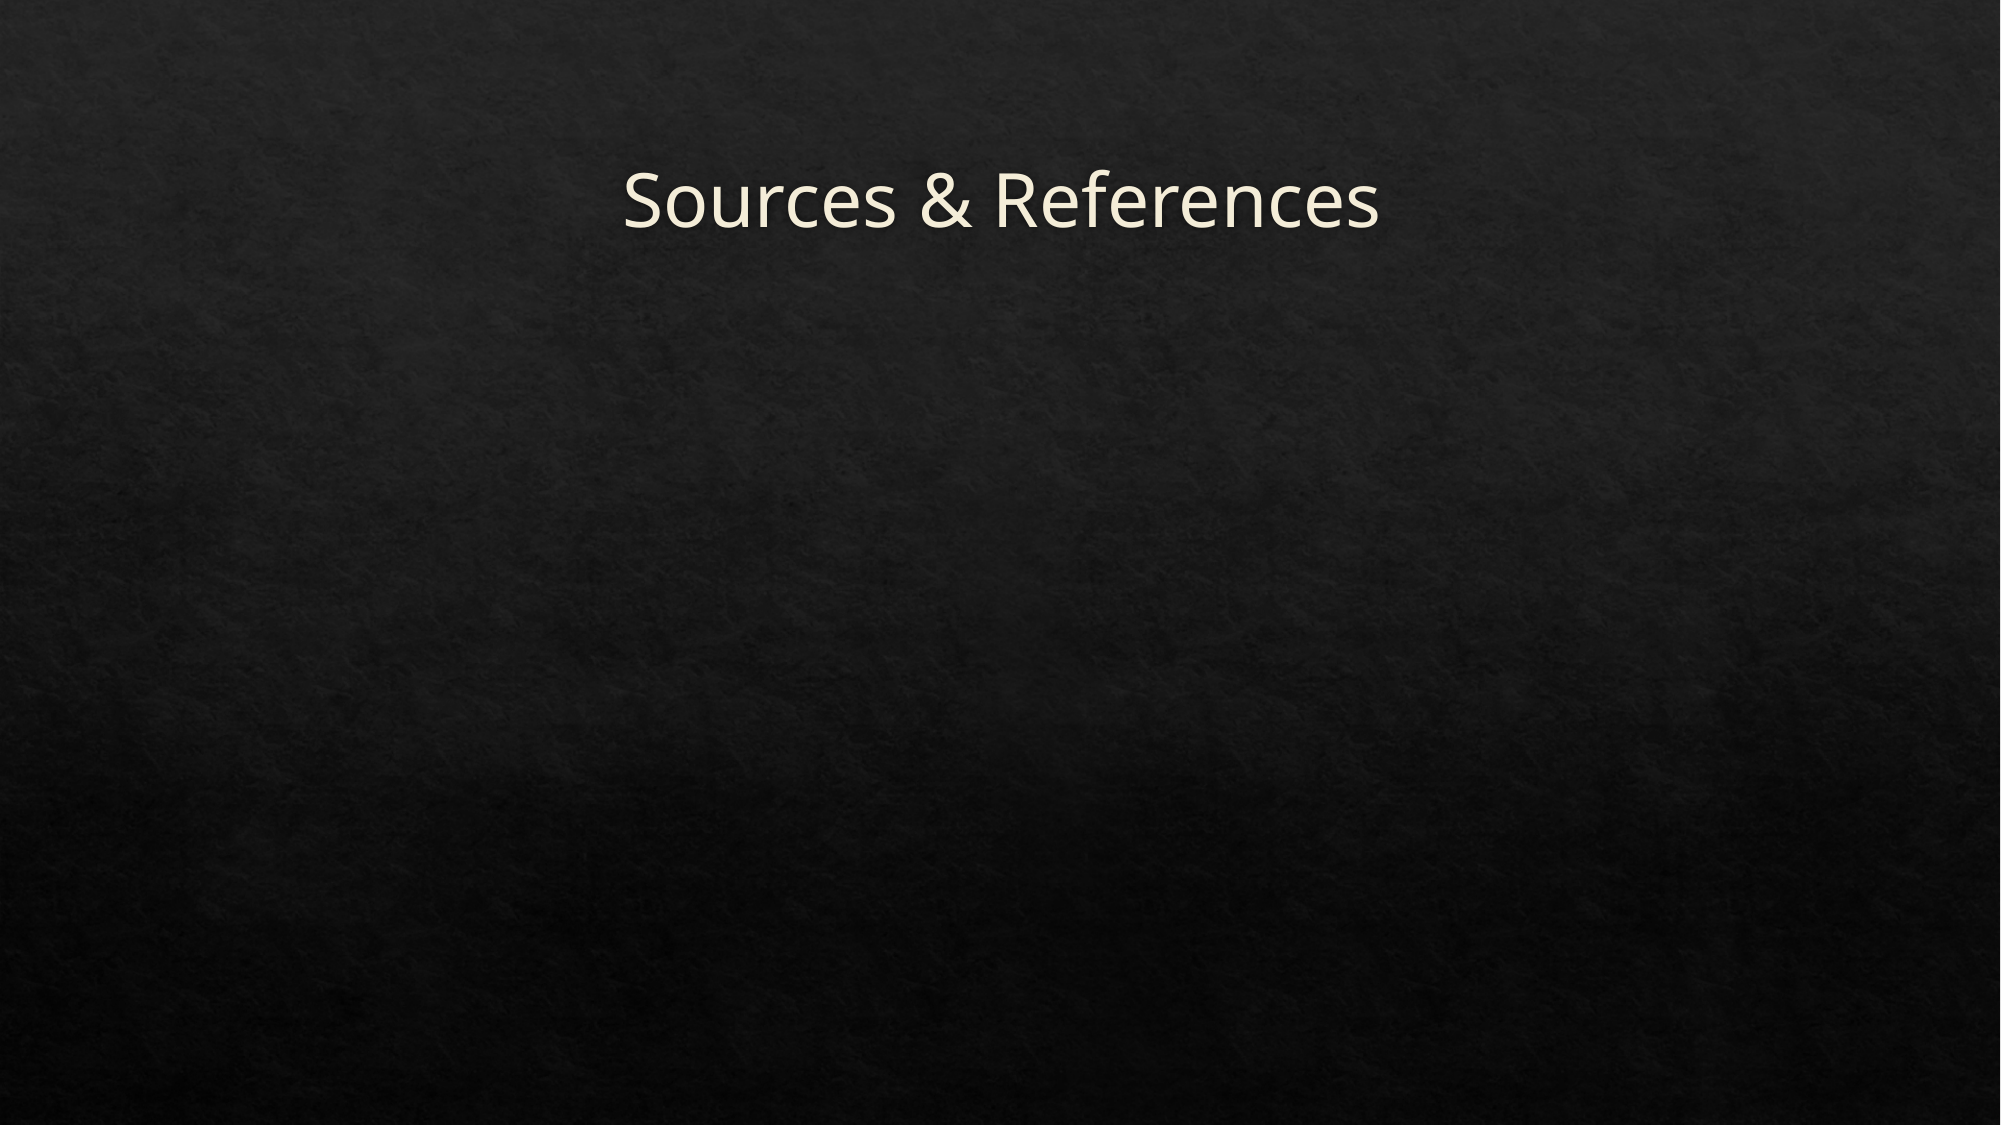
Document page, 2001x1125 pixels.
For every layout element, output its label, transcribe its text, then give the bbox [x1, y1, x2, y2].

title Sources & References [149, 99, 1849, 307]
